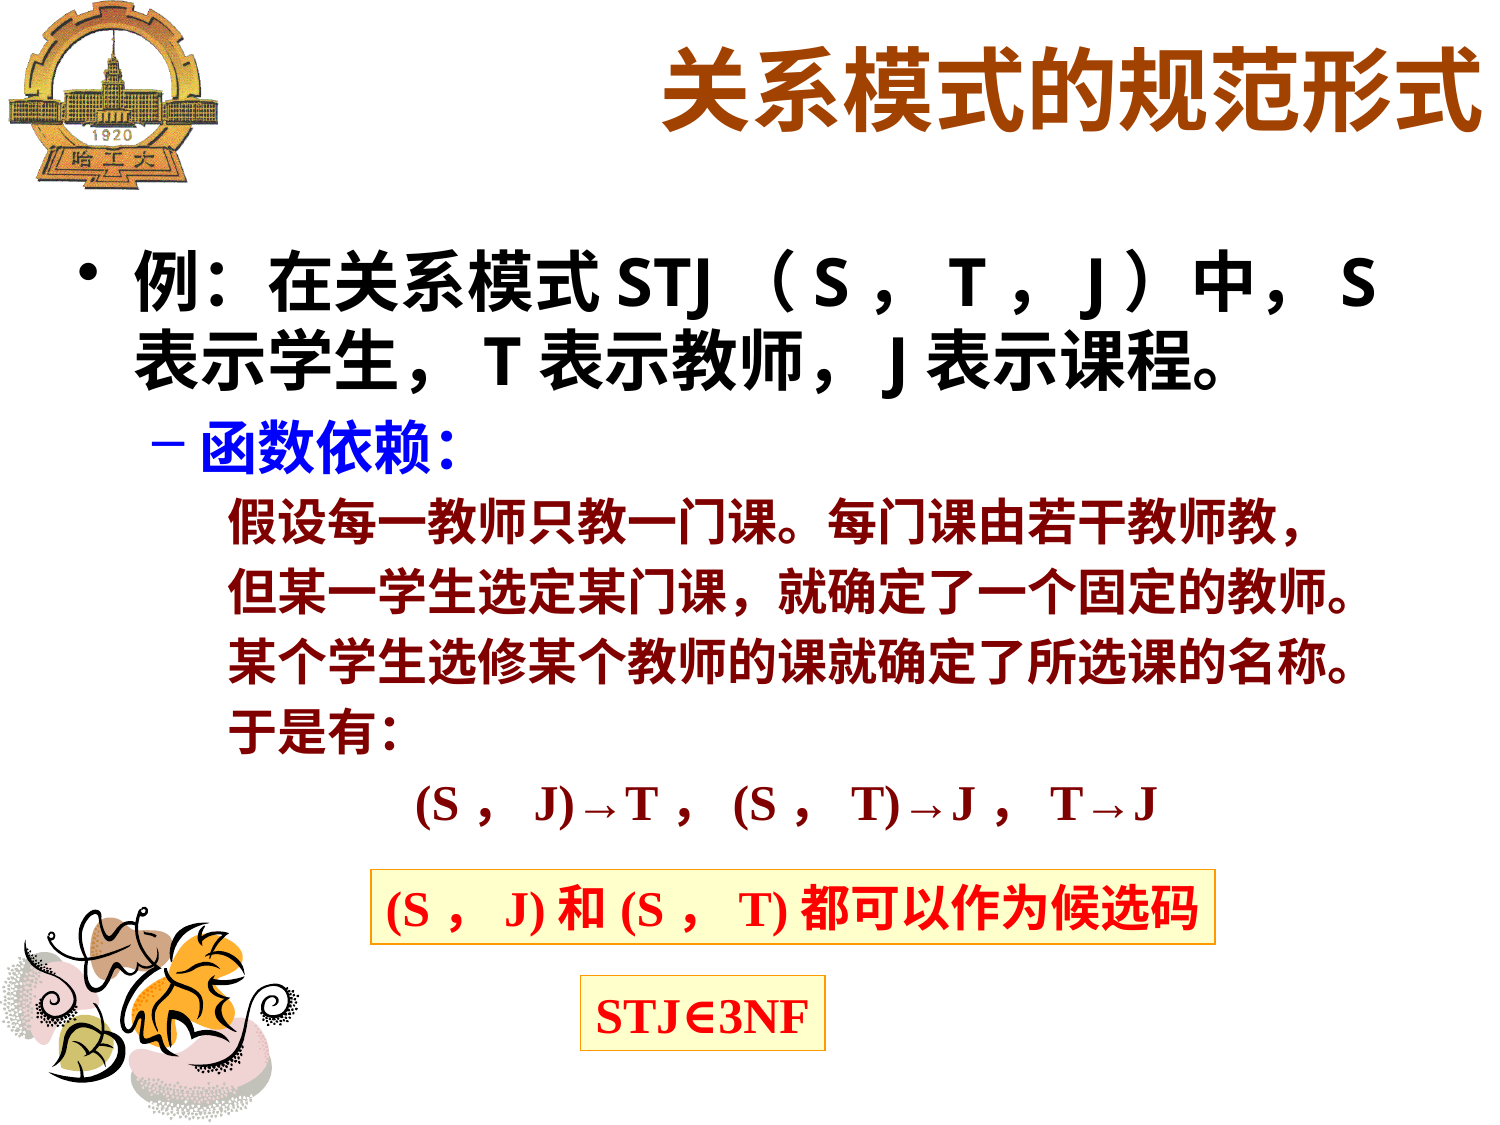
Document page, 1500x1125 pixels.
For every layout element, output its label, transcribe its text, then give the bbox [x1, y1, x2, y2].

subtitle 例：在关系模式STJ（S，T，J）中，S表示学生，T表示教师，J表示课程。 函数依赖： 假设每一教师只教一门课。每门课由若干教师教， 但某一学生选定某门课，就确定了一个固定的教师。 某个学生选修某个教师的课就确定了所选课的名称。 于是有： (S，J)→T，(S，T)→J，T→J [62, 231, 1413, 975]
picture [0, 0, 219, 196]
text_box STJ∈3NF [580, 975, 825, 1051]
text_box (S，J)和(S，T)都可以作为候选码 [370, 869, 1216, 945]
text_box 关系模式的规范形式 [218, 0, 1500, 175]
